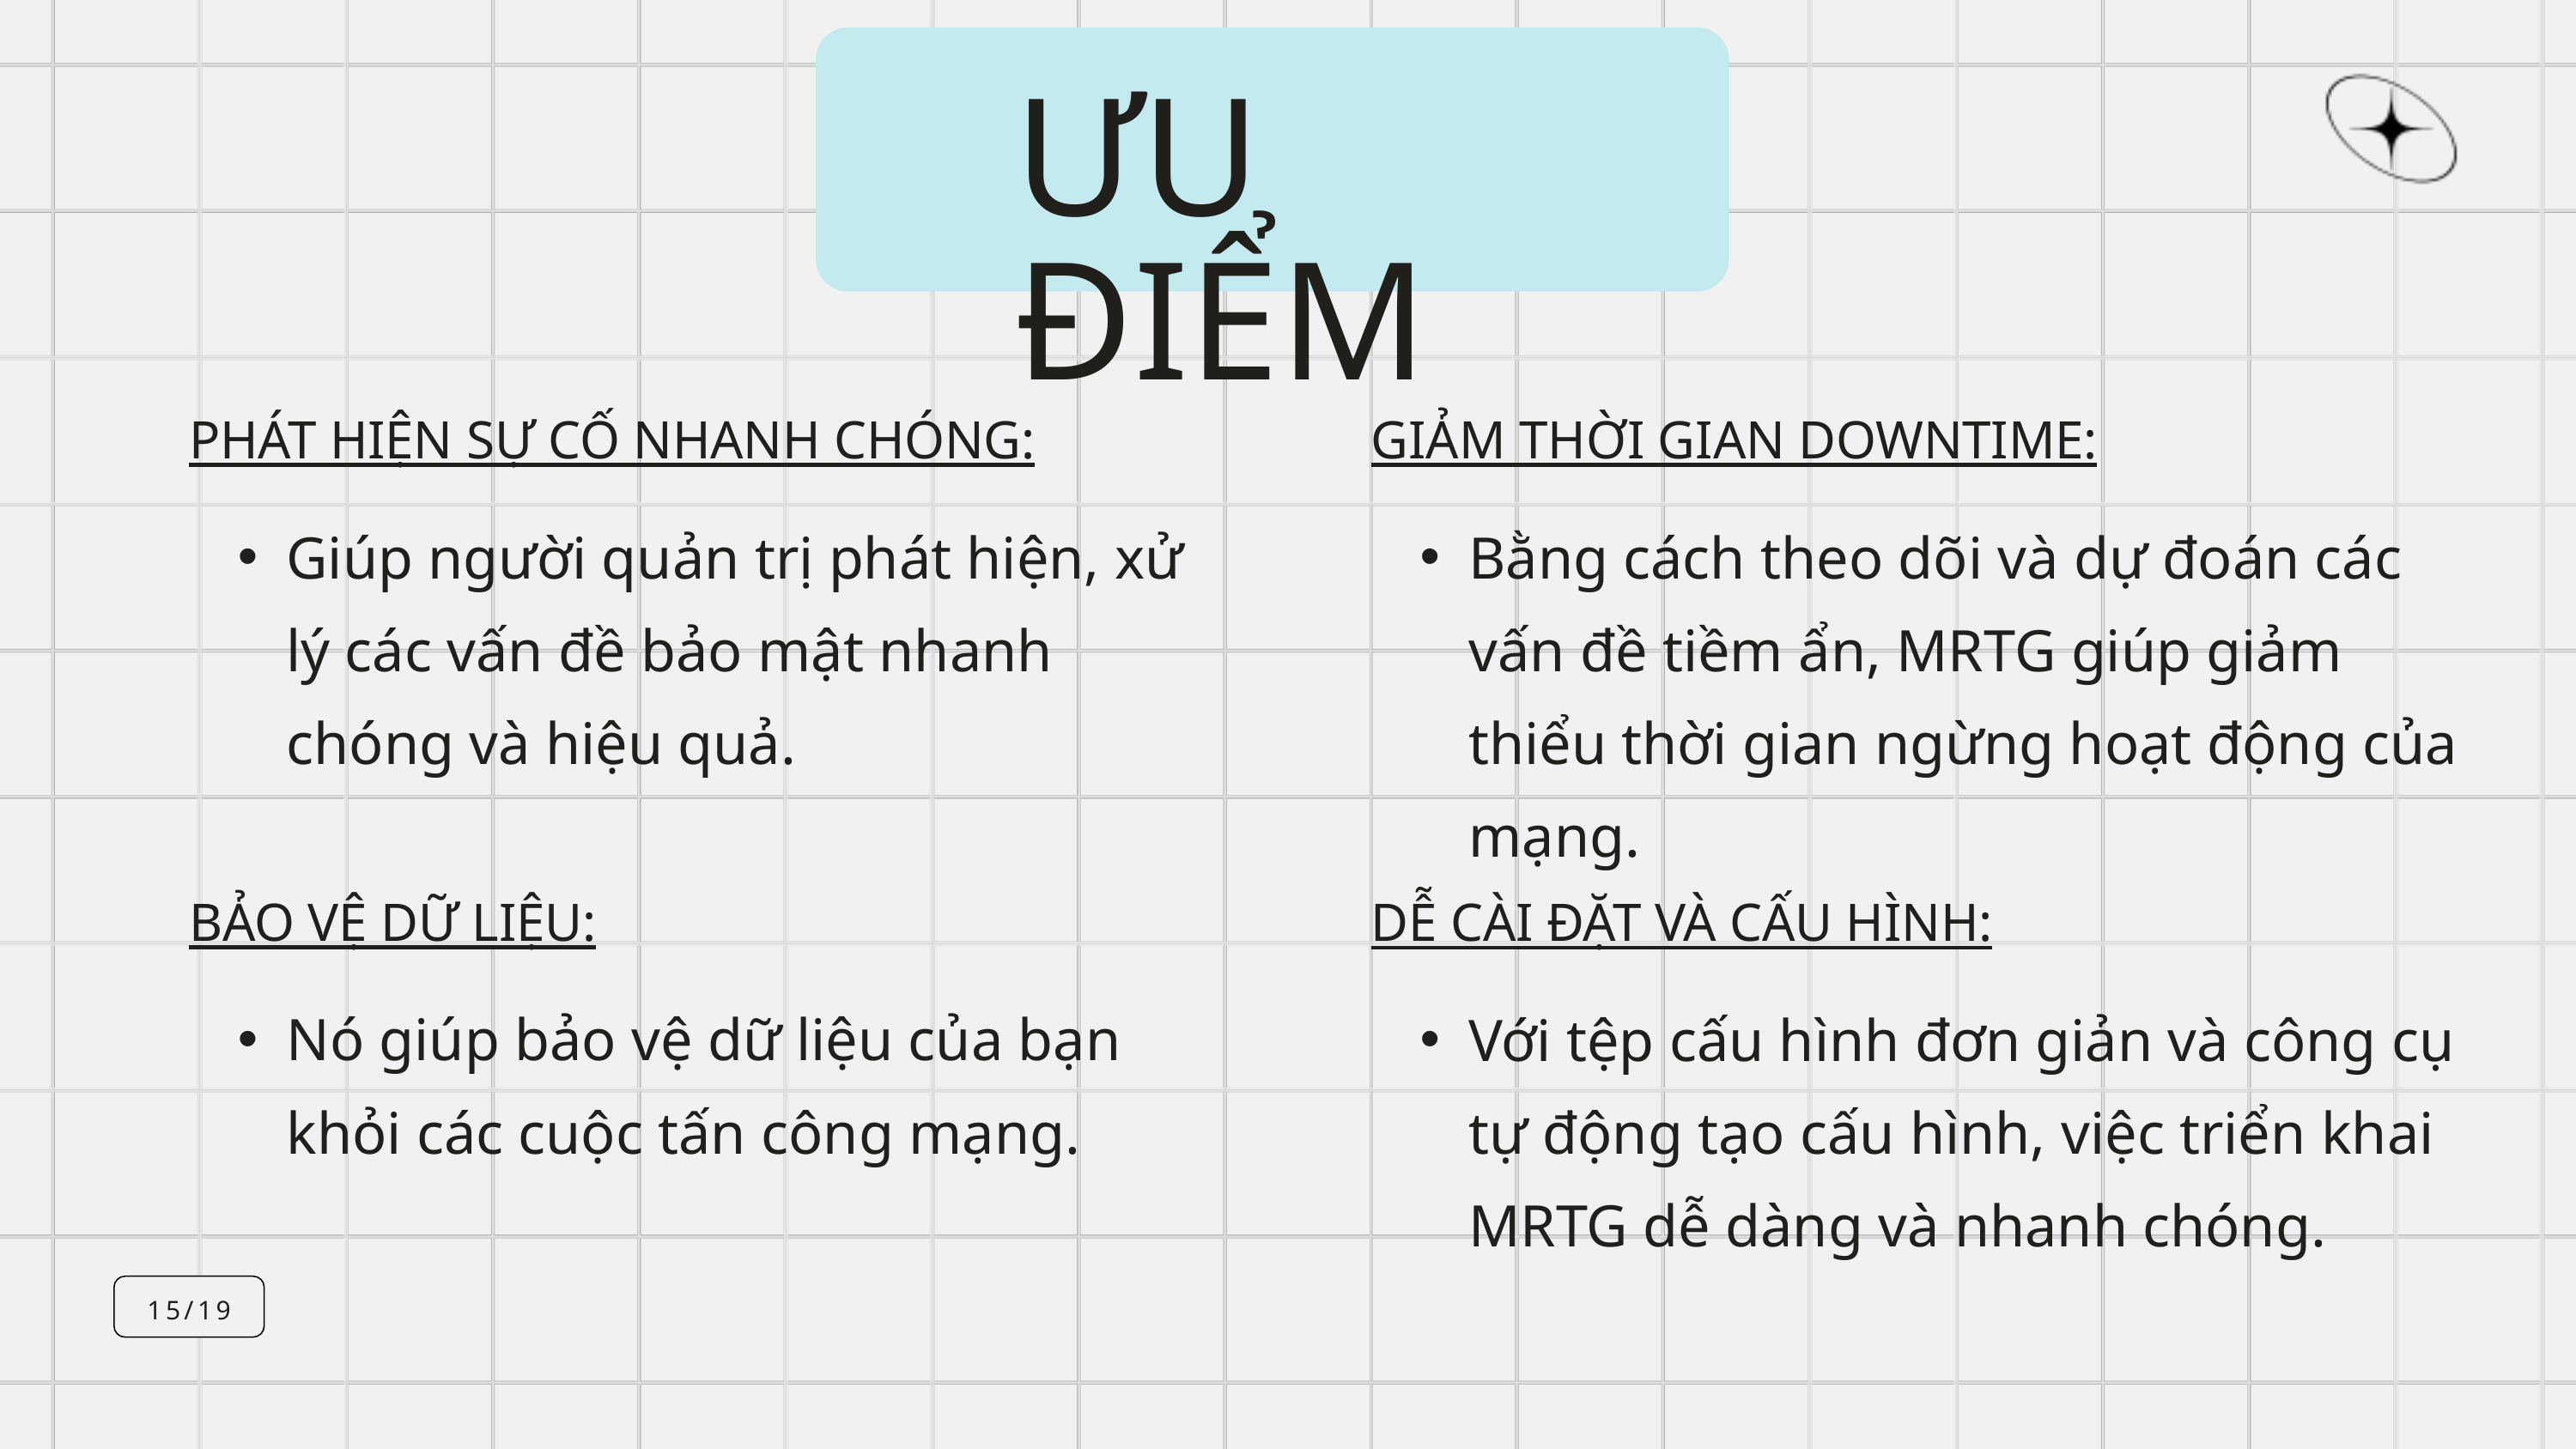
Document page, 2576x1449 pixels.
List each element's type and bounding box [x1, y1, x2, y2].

text_box [113, 1276, 264, 1337]
text_box [1370, 403, 2489, 775]
text_box [1370, 885, 2520, 1258]
text_box [0, 0, 2576, 1449]
text_box [188, 885, 1211, 1257]
text_box [815, 27, 1729, 292]
text_box [188, 403, 1211, 775]
